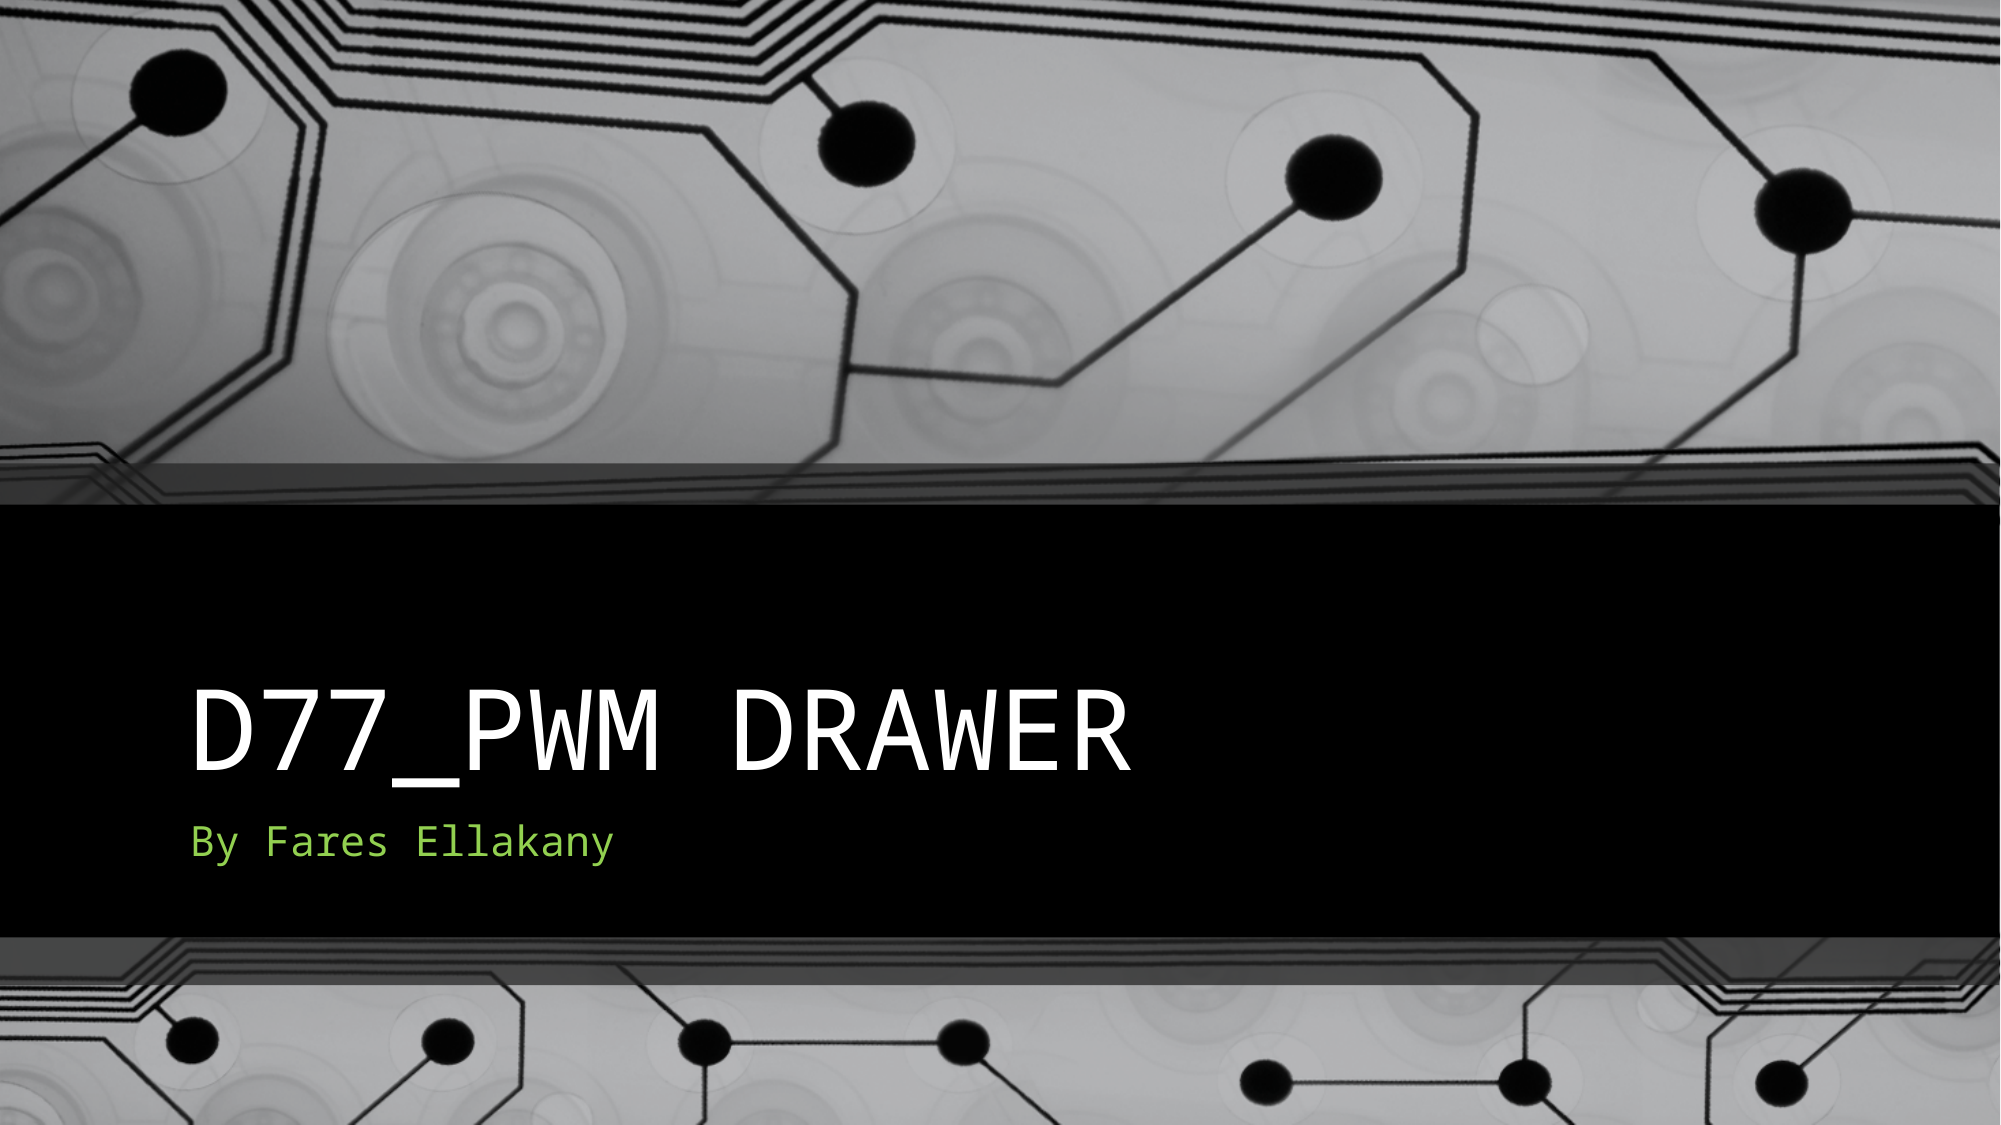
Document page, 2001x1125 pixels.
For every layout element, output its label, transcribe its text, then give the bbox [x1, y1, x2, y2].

picture [0, 0, 2001, 1125]
subtitle By Fares Ellakany [174, 812, 1825, 925]
title D77_PWM DRAWER [174, 519, 1825, 800]
